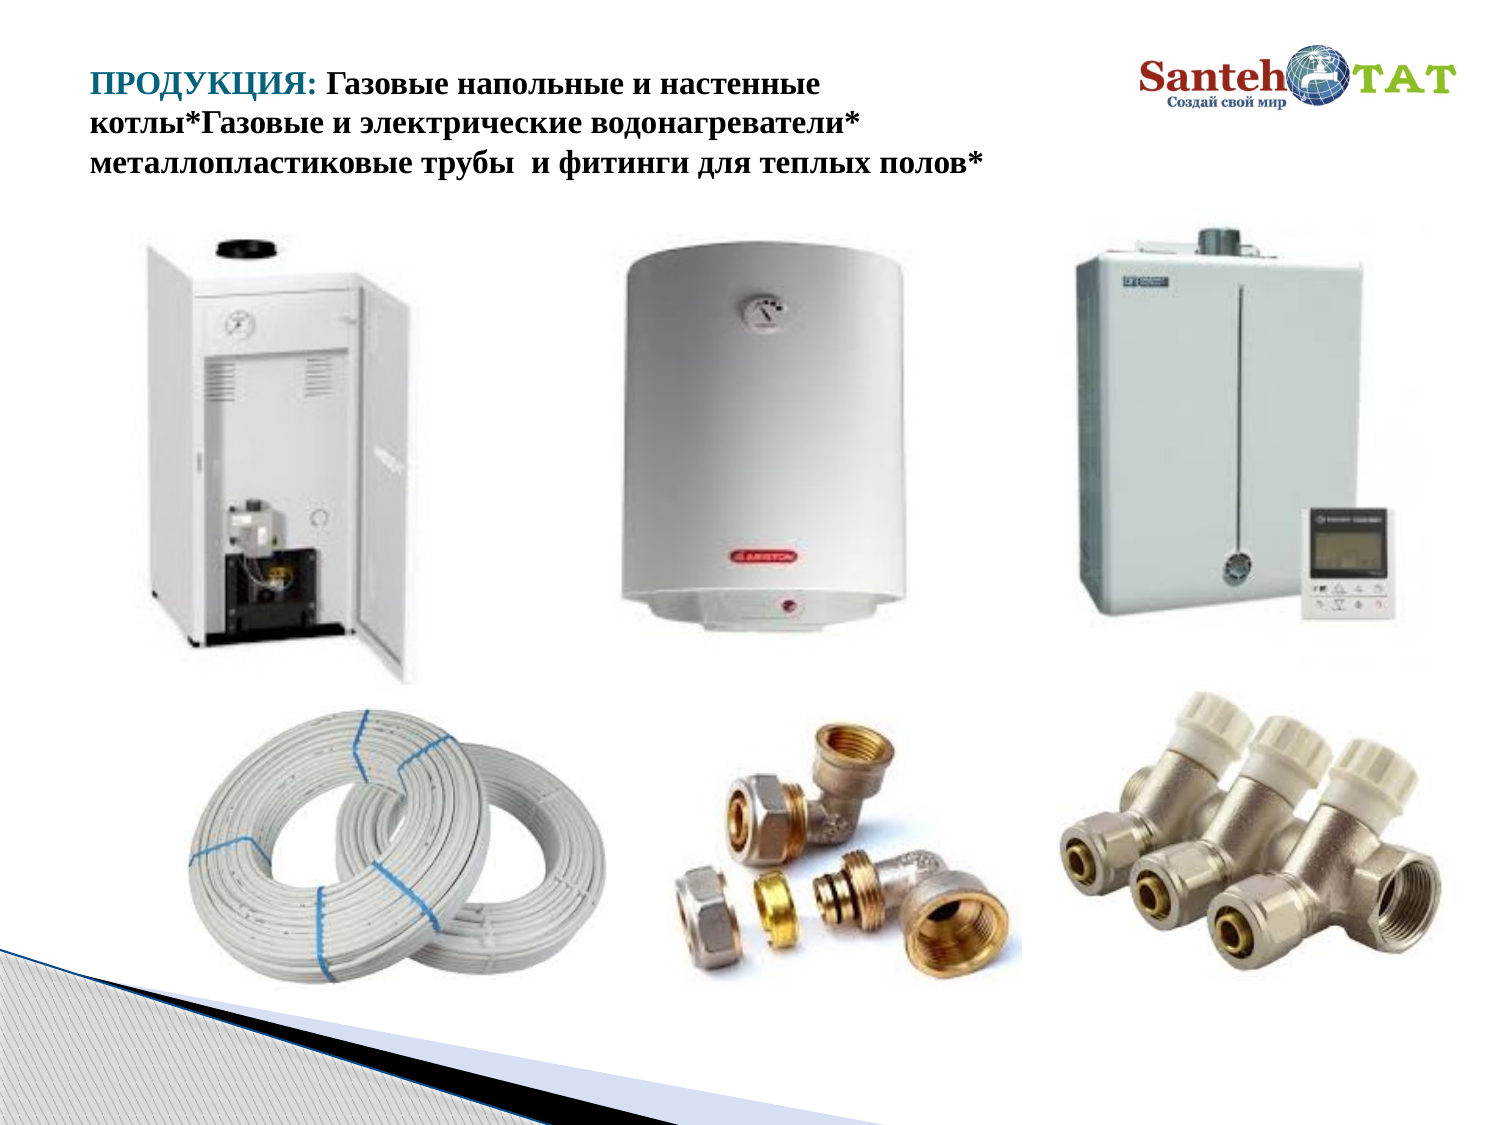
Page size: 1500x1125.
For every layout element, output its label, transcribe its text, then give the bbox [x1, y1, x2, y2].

picture [596, 231, 940, 662]
picture [1138, 41, 1462, 117]
picture [182, 703, 613, 991]
title ПРОДУКЦИЯ: Газовые напольные и настенные котлы*Газовые и электрические водонагреватели* металлопластиковые трубы и фитинги для теплых полов* [75, 45, 1058, 197]
picture [667, 715, 1022, 1007]
picture [76, 231, 467, 690]
picture [1056, 680, 1463, 984]
picture [1045, 207, 1429, 667]
